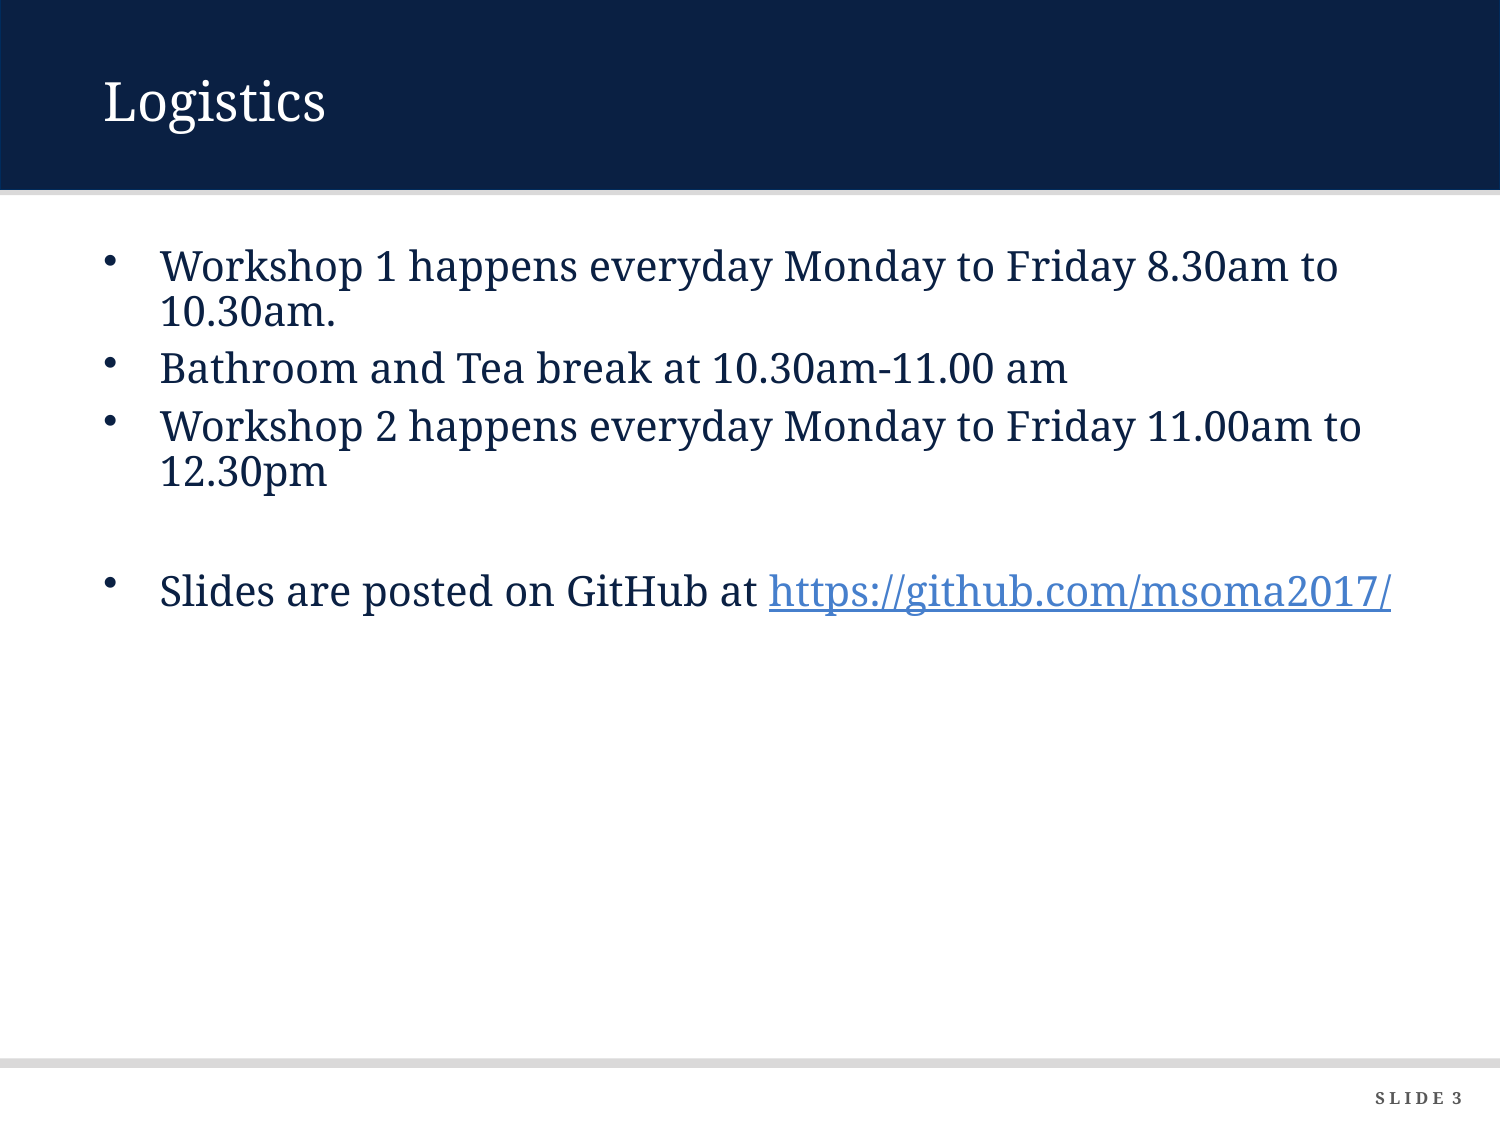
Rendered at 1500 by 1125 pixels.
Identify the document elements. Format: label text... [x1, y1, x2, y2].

list Workshop 1 happens everyday Monday to Friday 8.30am to 10.30am. Bathroom and Tea break at 10.30am-11.00 am Workshop 2 happens everyday Monday to Friday 11.00am to 12.30pm Slides are posted on GitHub at https://github.com/msoma2017/ [88, 237, 1422, 1003]
title Logistics [88, 24, 1424, 176]
